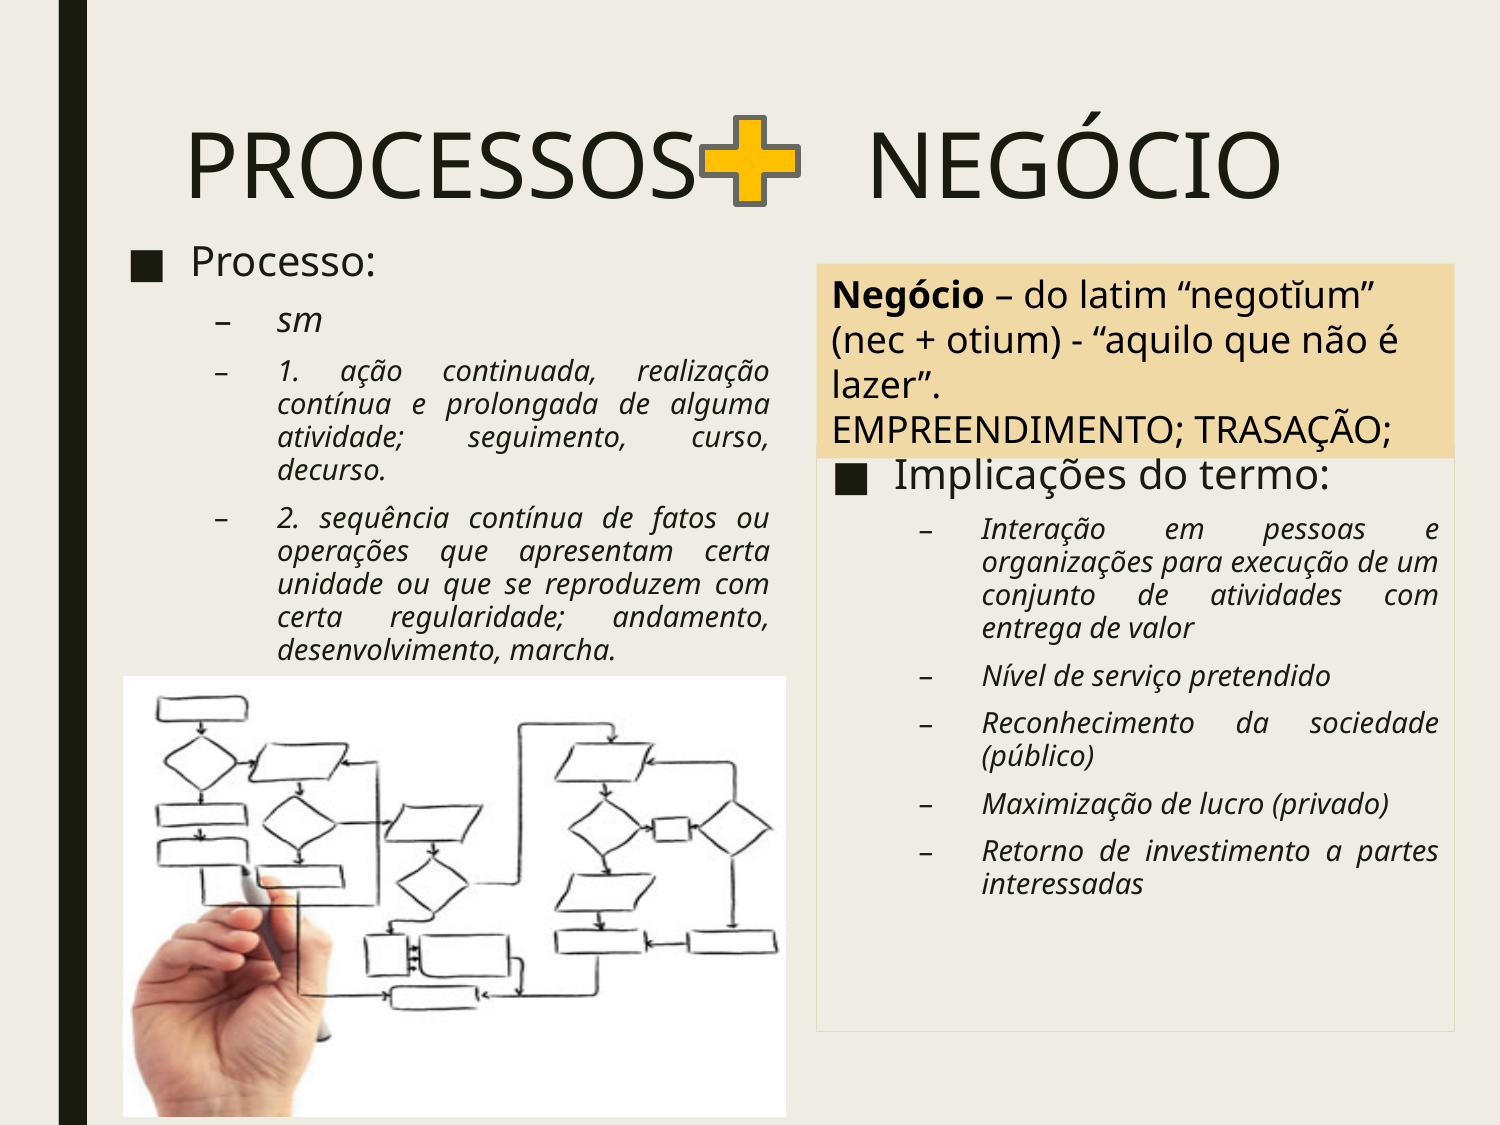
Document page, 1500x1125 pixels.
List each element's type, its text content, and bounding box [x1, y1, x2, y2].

picture [123, 676, 786, 1117]
title PROCESSOS NEGÓCIO [168, 112, 1351, 357]
text_box [699, 115, 801, 207]
text_box Processo: sm 1. ação continuada, realização contínua e prolongada de alguma atividade; seguimento, curso, decurso. 2. sequência contínua de fatos ou operações que apresentam certa unidade ou que se reproduzem com certa regularidade; andamento, desenvolvimento, marcha. [112, 231, 786, 1000]
text_box Negócio – do latim “negotĭum” (nec + otium) - “aquilo que não é lazer”. EMPREENDIMENTO; TRASAÇÃO; [816, 263, 1455, 459]
list Implicações do termo: Interação em pessoas e organizações para execução de um conjunto de atividades com entrega de valor Nível de serviço pretendido Reconhecimento da sociedade (público) Maximização de lucro (privado) Retorno de investimento a partes interessadas [816, 459, 1455, 1032]
